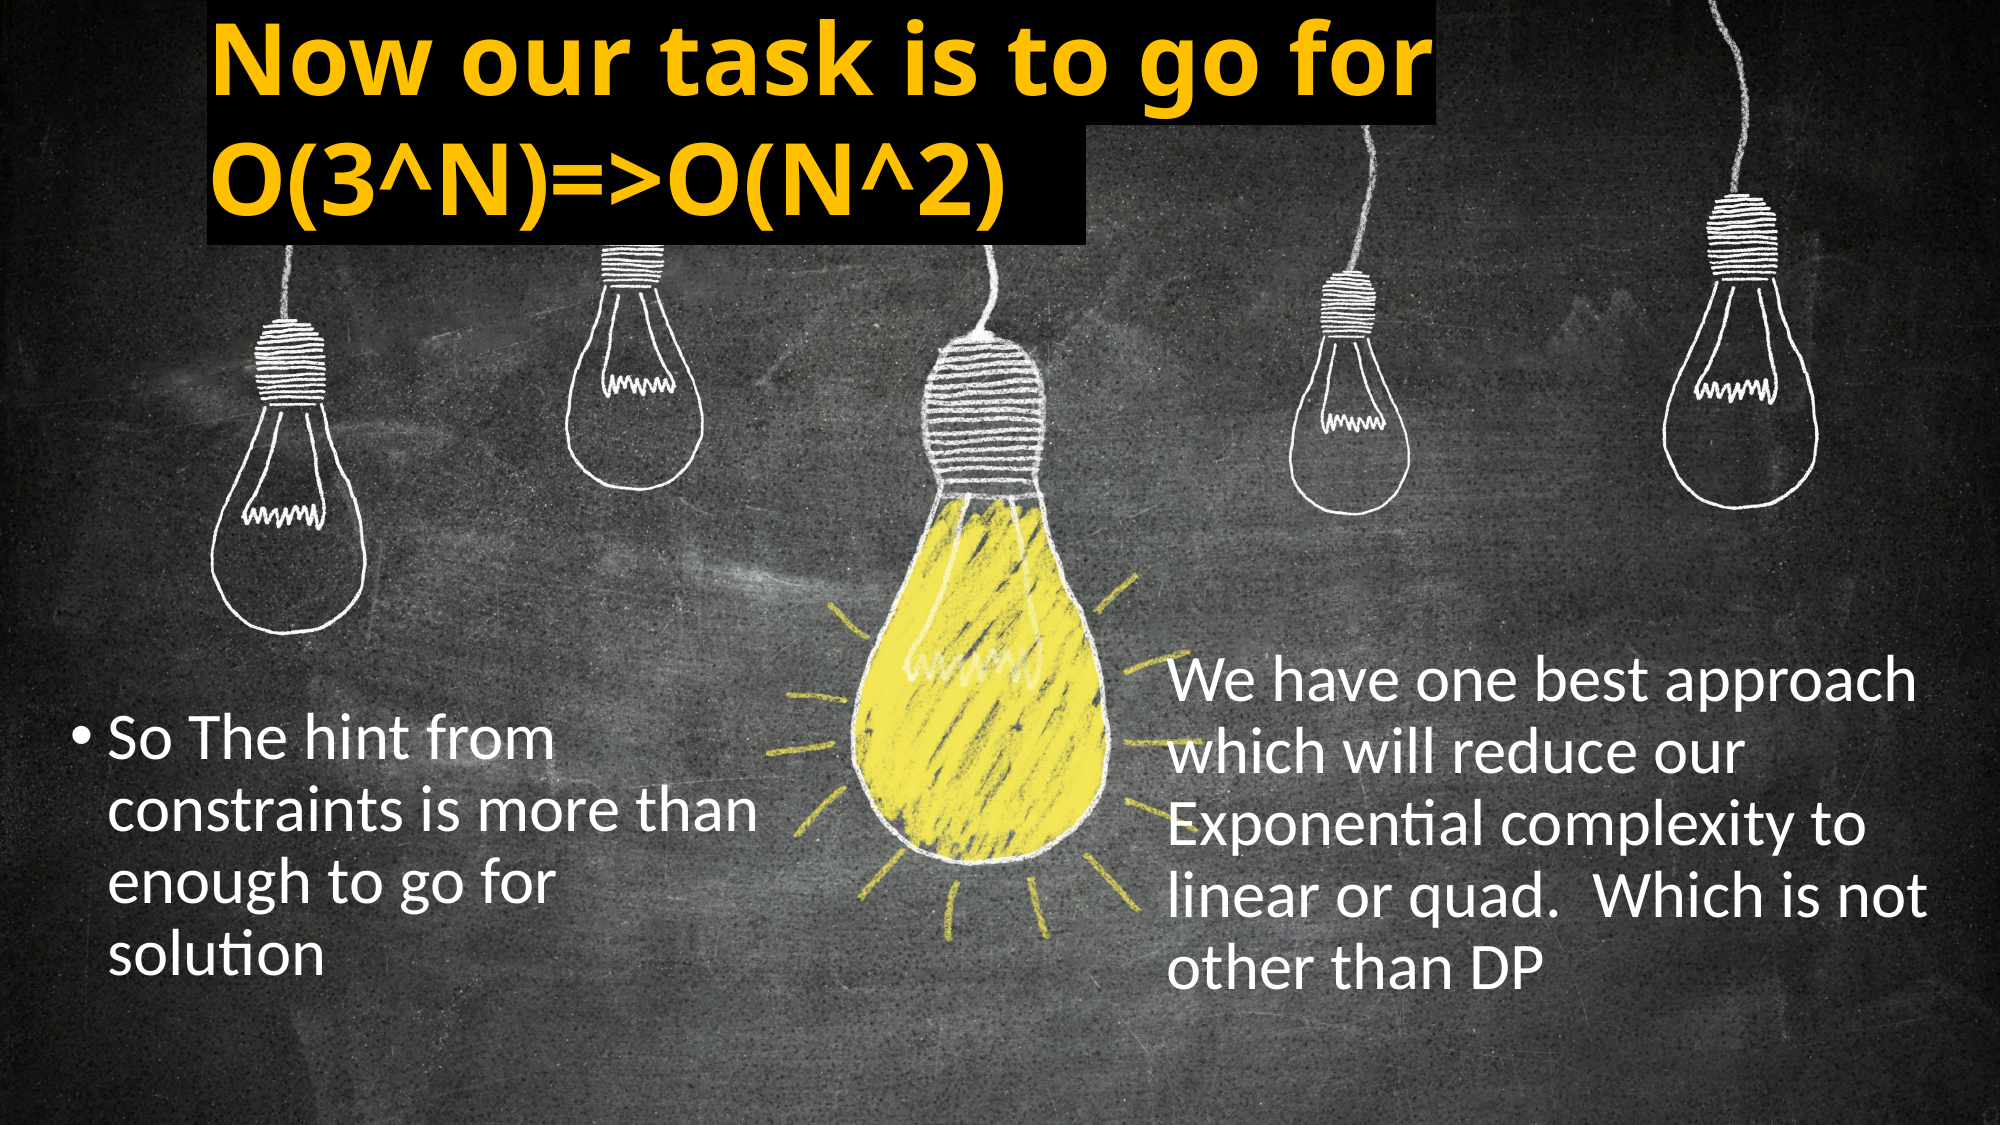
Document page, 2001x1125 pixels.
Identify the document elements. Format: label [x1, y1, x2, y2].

list [0, 0, 2000, 1125]
